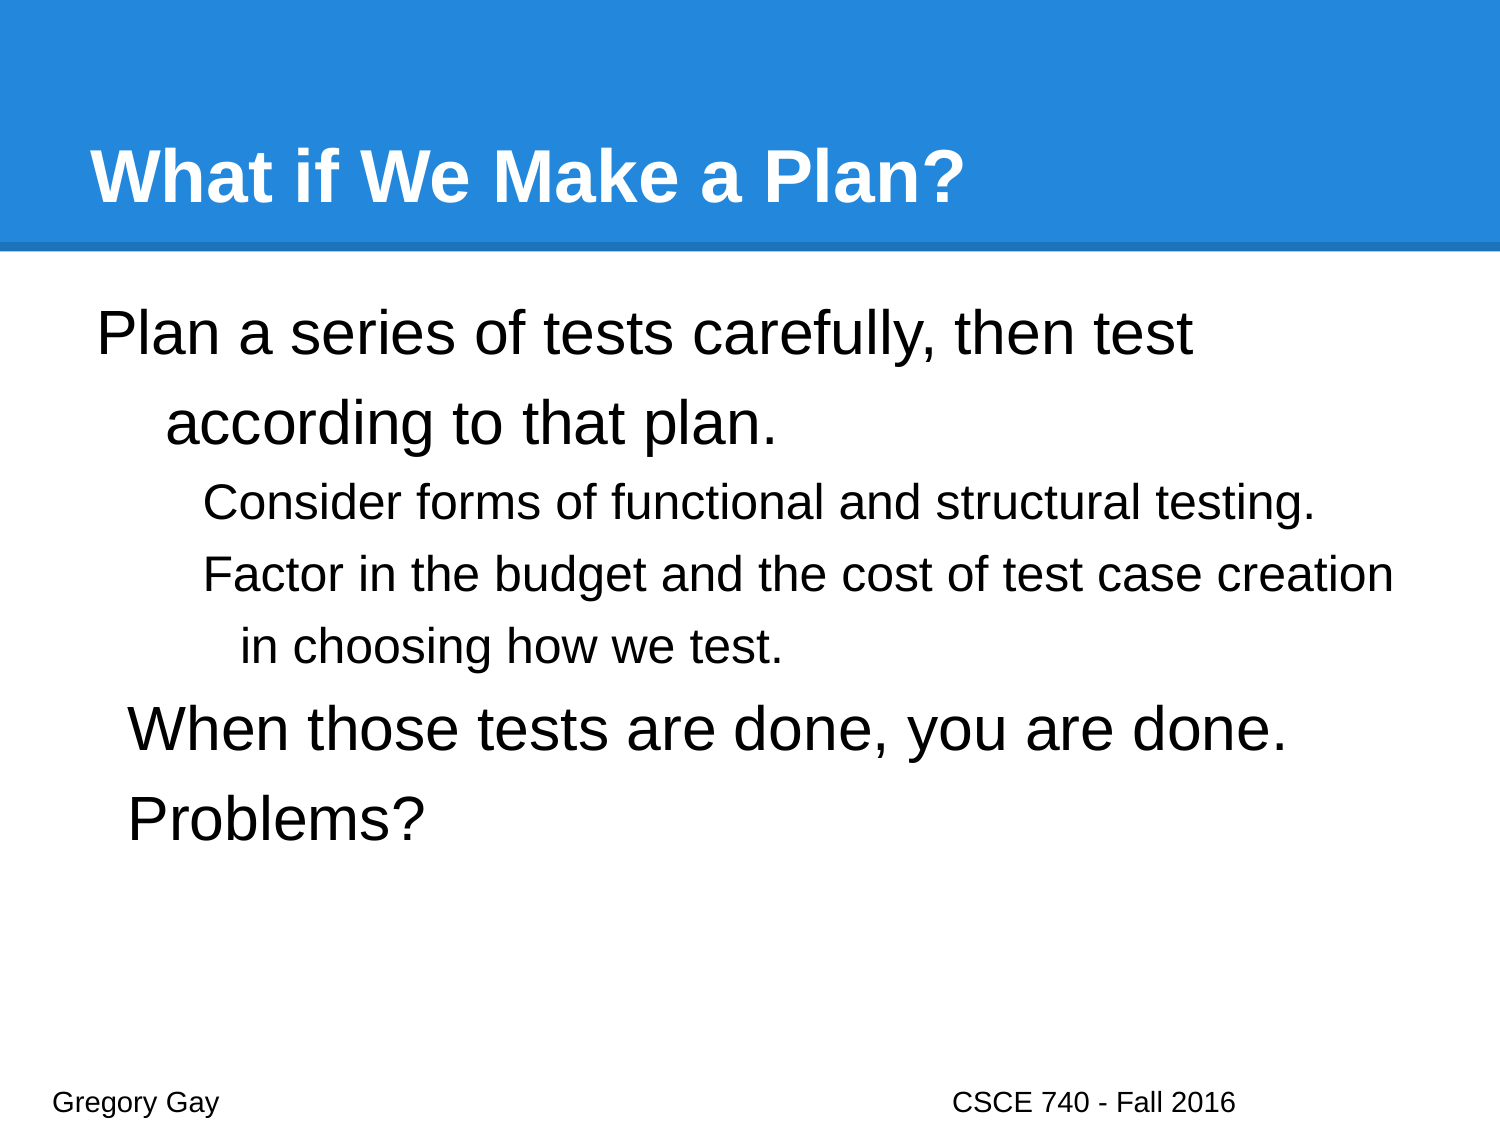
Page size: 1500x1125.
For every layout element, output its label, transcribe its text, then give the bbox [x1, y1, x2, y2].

list Plan a series of tests carefully, then test according to that plan. Consider forms of functional and structural testing. Factor in the budget and the cost of test case creation in choosing how we test. When those tests are done, you are done. Problems? [75, 262, 1425, 1068]
text_box Gregory Gay CSCE 740 - Fall 2016 7 [37, 1068, 1463, 1114]
title What if We Make a Plan? [75, 45, 1425, 233]
